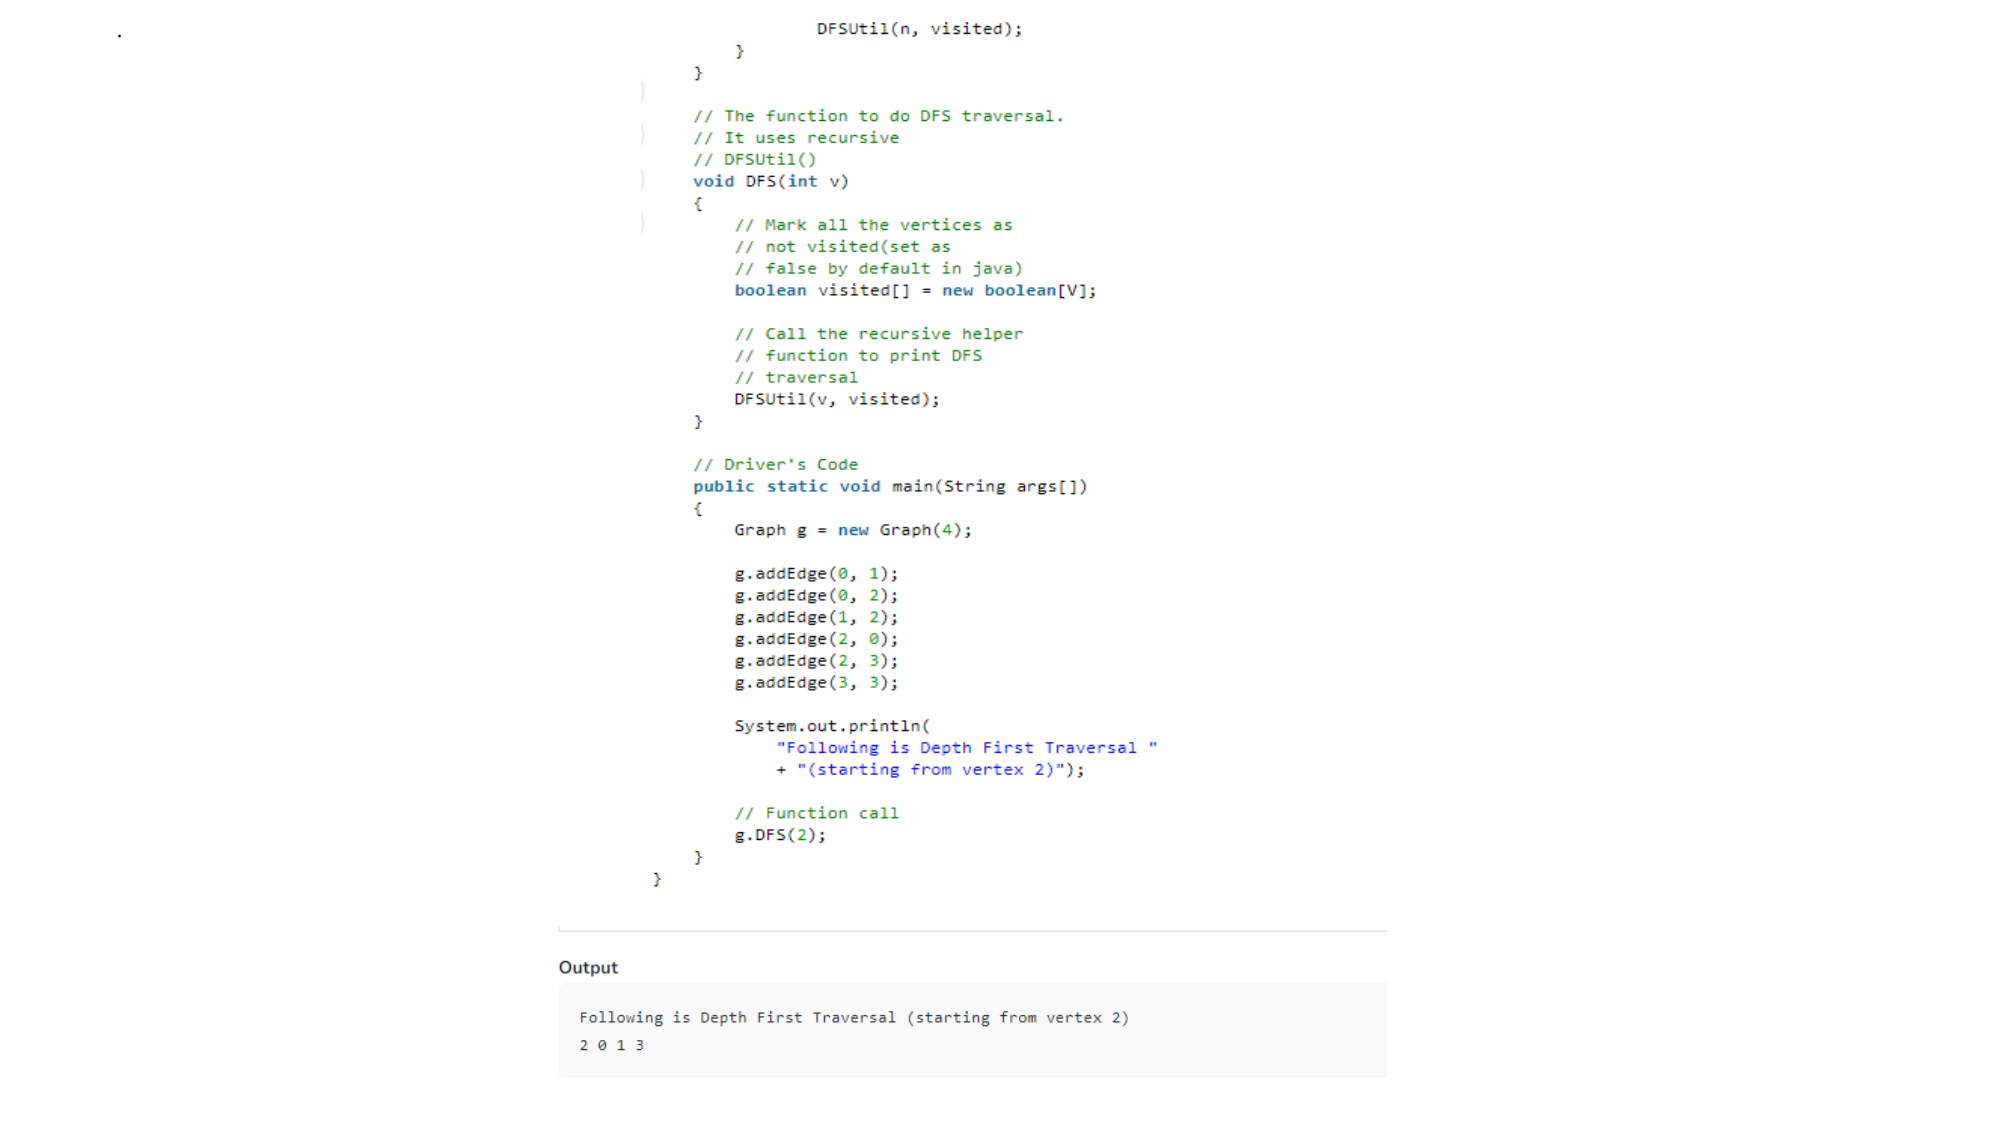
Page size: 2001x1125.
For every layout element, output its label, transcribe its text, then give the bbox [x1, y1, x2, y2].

picture [544, 927, 1387, 1078]
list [641, 22, 1446, 888]
title . [10, 22, 138, 60]
